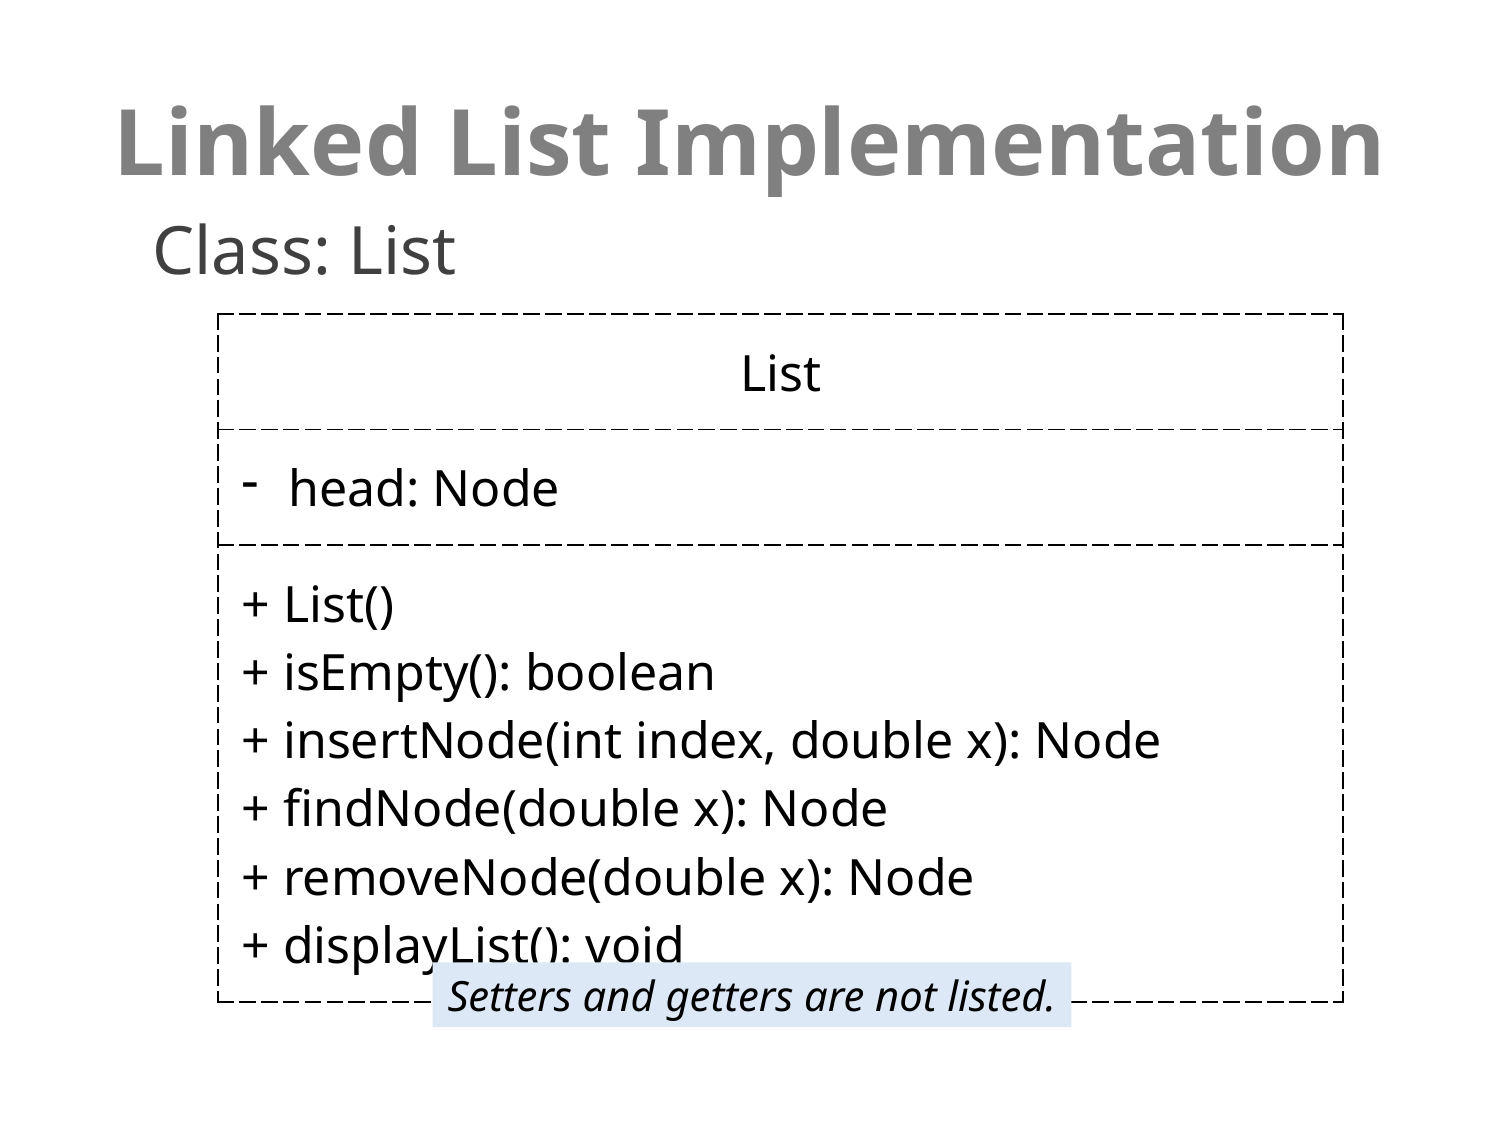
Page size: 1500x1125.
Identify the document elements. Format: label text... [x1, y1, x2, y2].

table_cell + List() + isEmpty(): boolean + insertNode(int index, double x): Node + findNode(double x): Node + removeNode(double x): Node + displayList(): void [218, 545, 1343, 1002]
table_cell head: Node [218, 429, 1343, 545]
list Class: List [137, 200, 1338, 300]
text_box Setters and getters are not listed. [432, 962, 1072, 1028]
title Linked List Implementation [75, 45, 1425, 233]
table_header List [218, 314, 1343, 429]
